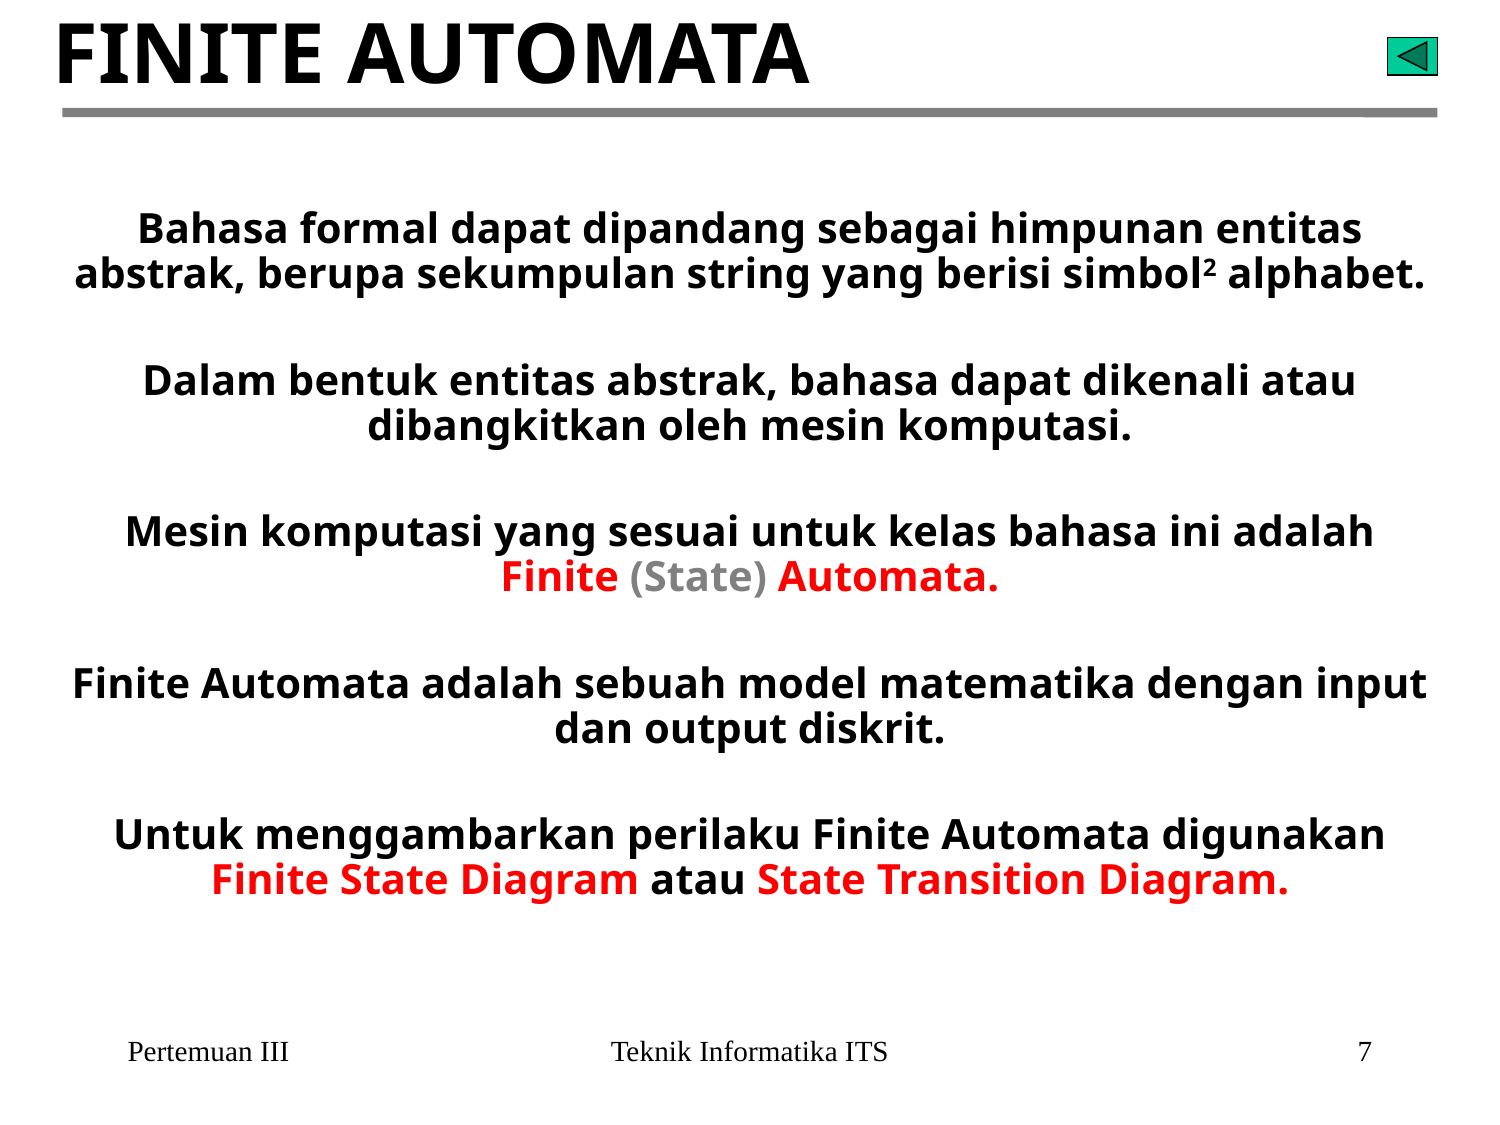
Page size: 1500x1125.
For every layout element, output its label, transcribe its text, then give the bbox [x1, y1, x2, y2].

footer Teknik Informatika ITS [512, 1024, 988, 1101]
slide_number Pertemuan III [112, 1024, 426, 1101]
list Bahasa formal dapat dipandang sebagai himpunan entitas abstrak, berupa sekumpulan string yang berisi simbol2 alphabet. Dalam bentuk entitas abstrak, bahasa dapat dikenali atau dibangkitkan oleh mesin komputasi. Mesin komputasi yang sesuai untuk kelas bahasa ini adalah Finite (State) Automata. Finite Automata adalah sebuah model matematika dengan input dan output diskrit. Untuk menggambarkan perilaku Finite Automata digunakan Finite State Diagram atau State Transition Diagram. [49, 199, 1451, 976]
text_box [1387, 37, 1438, 76]
slide_number 7 [1074, 1024, 1388, 1101]
title FINITE AUTOMATA [37, 0, 1313, 101]
